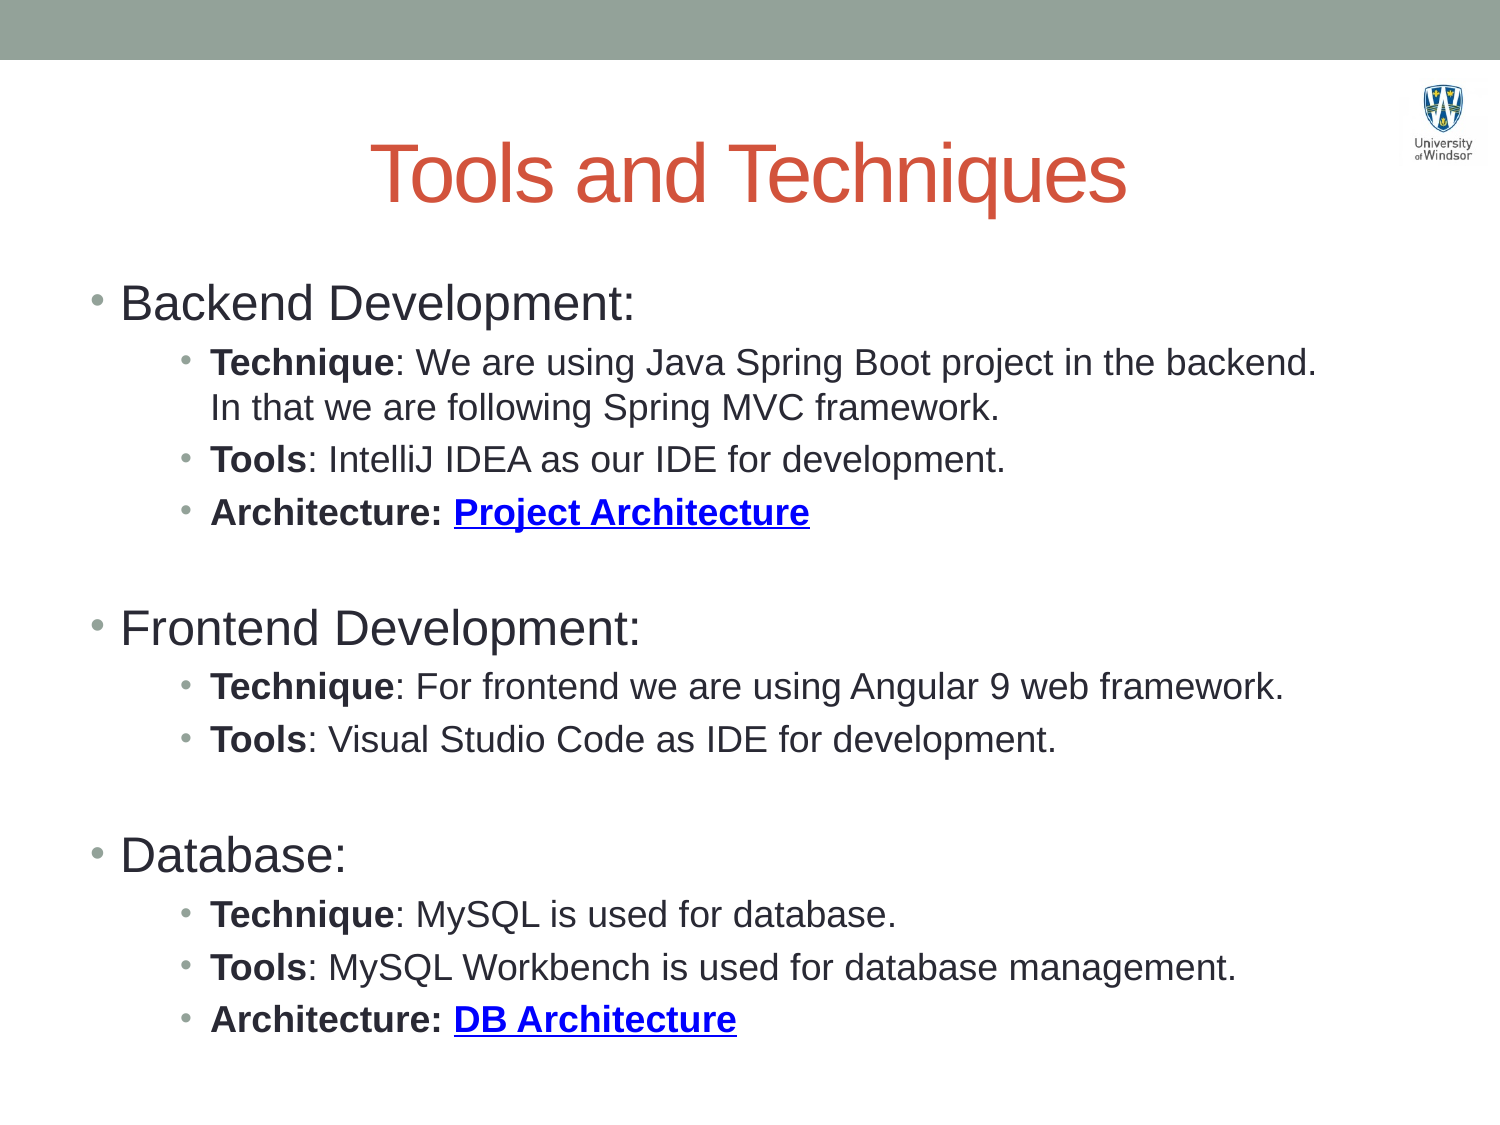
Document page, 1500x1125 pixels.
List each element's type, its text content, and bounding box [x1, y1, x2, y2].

list Backend Development: Technique: We are using Java Spring Boot project in the backend. In that we are following Spring MVC framework. Tools: IntelliJ IDEA as our IDE for development. Architecture: Project Architecture Frontend Development: Technique: For frontend we are using Angular 9 web framework. Tools: Visual Studio Code as IDE for development. Database: Technique: MySQL is used for database. Tools: MySQL Workbench is used for database management. Architecture: DB Architecture [75, 262, 1425, 1063]
picture [1399, 78, 1488, 166]
title Tools and Techniques [75, 87, 1425, 250]
